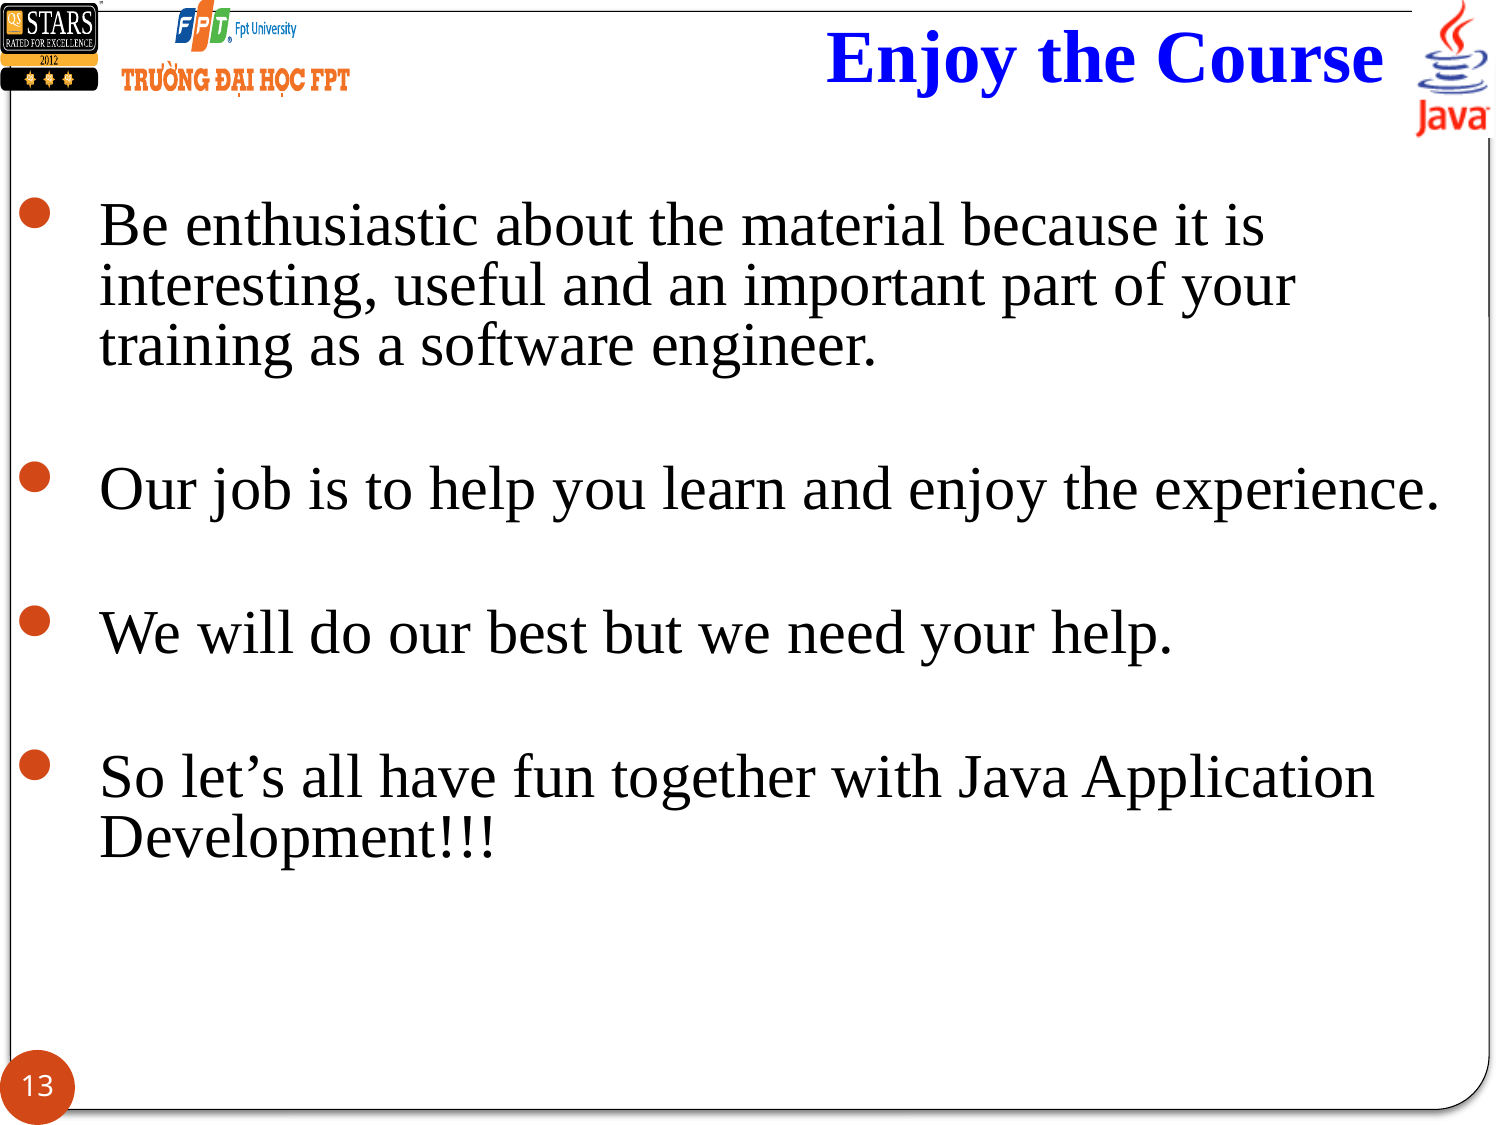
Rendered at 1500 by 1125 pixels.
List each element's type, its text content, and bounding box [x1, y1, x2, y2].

picture [1412, 0, 1494, 138]
slide_number 13 [0, 1049, 75, 1125]
list Be enthusiastic about the material because it is interesting, useful and an important part of your training as a software engineer. Our job is to help you learn and enjoy the experience. We will do our best but we need your help. So let’s all have fun together with Java Application Development!!! [0, 189, 1500, 1125]
title Enjoy the Course [273, 0, 1400, 113]
